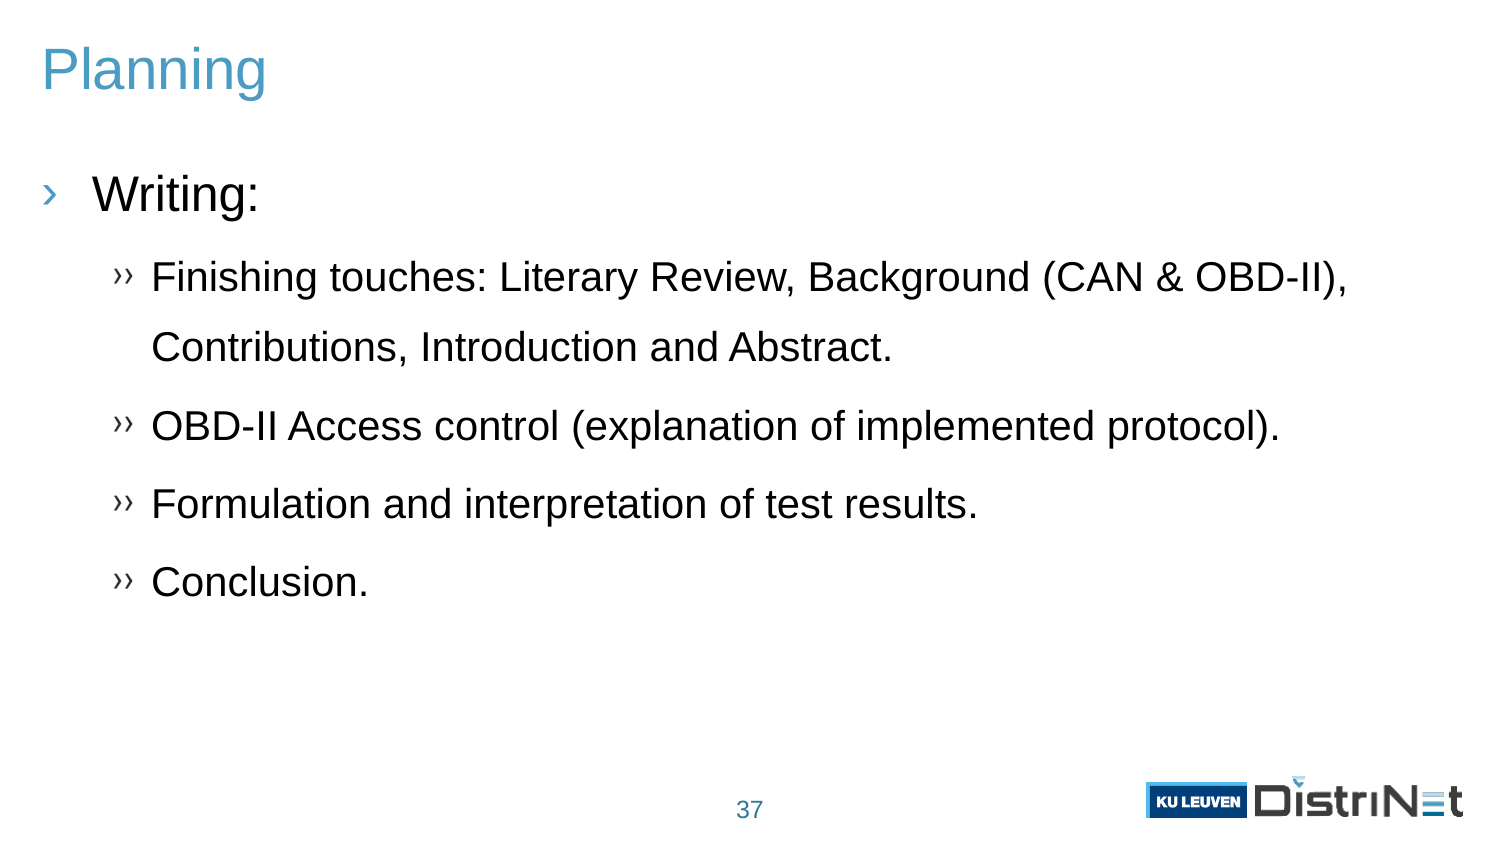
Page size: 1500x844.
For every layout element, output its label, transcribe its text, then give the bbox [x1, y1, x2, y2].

list Writing: Finishing touches: Literary Review, Background (CAN & OBD-II), Contributions, Introduction and Abstract. OBD-II Access control (explanation of implemented protocol). Formulation and interpretation of test results. Conclusion. [26, 129, 1463, 787]
picture [108, 565, 141, 595]
title Planning [26, 23, 1463, 110]
slide_number 37 [679, 786, 821, 832]
picture [1146, 787, 1247, 818]
picture [108, 408, 141, 438]
picture [108, 260, 141, 290]
picture [1255, 787, 1463, 817]
picture [108, 487, 141, 517]
